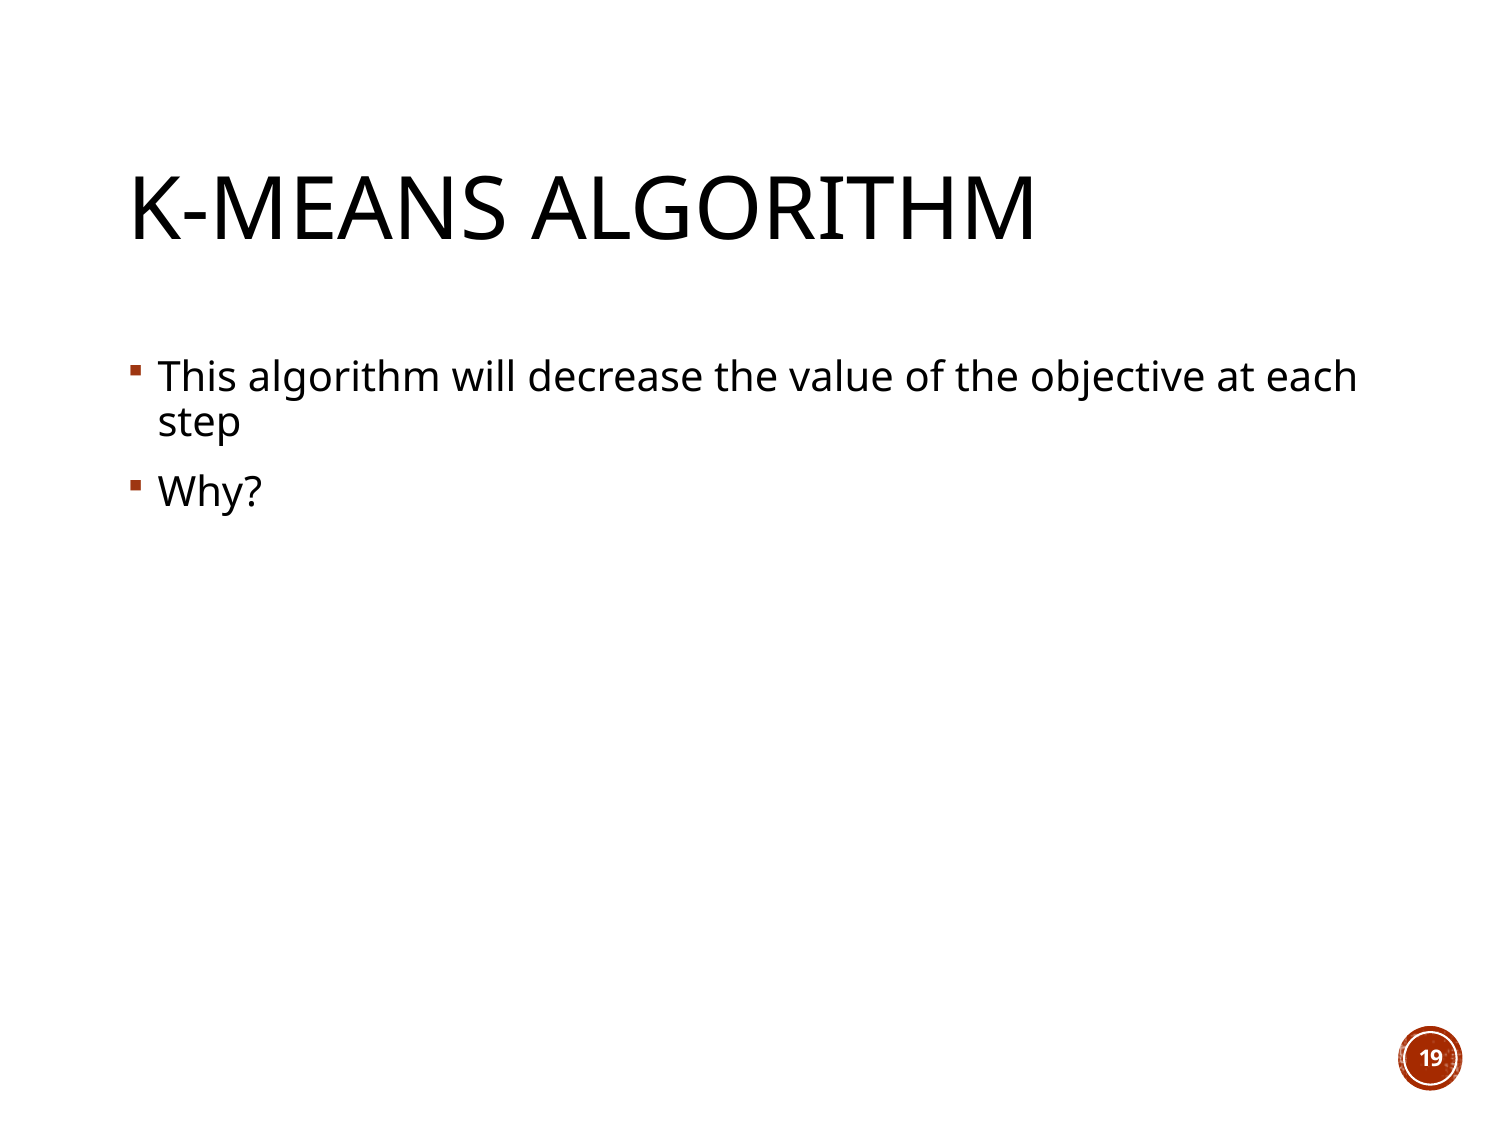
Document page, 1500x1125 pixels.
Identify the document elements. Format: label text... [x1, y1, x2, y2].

title K-Means Algorithm [112, 79, 1388, 344]
slide_number 19 [1391, 1028, 1471, 1089]
